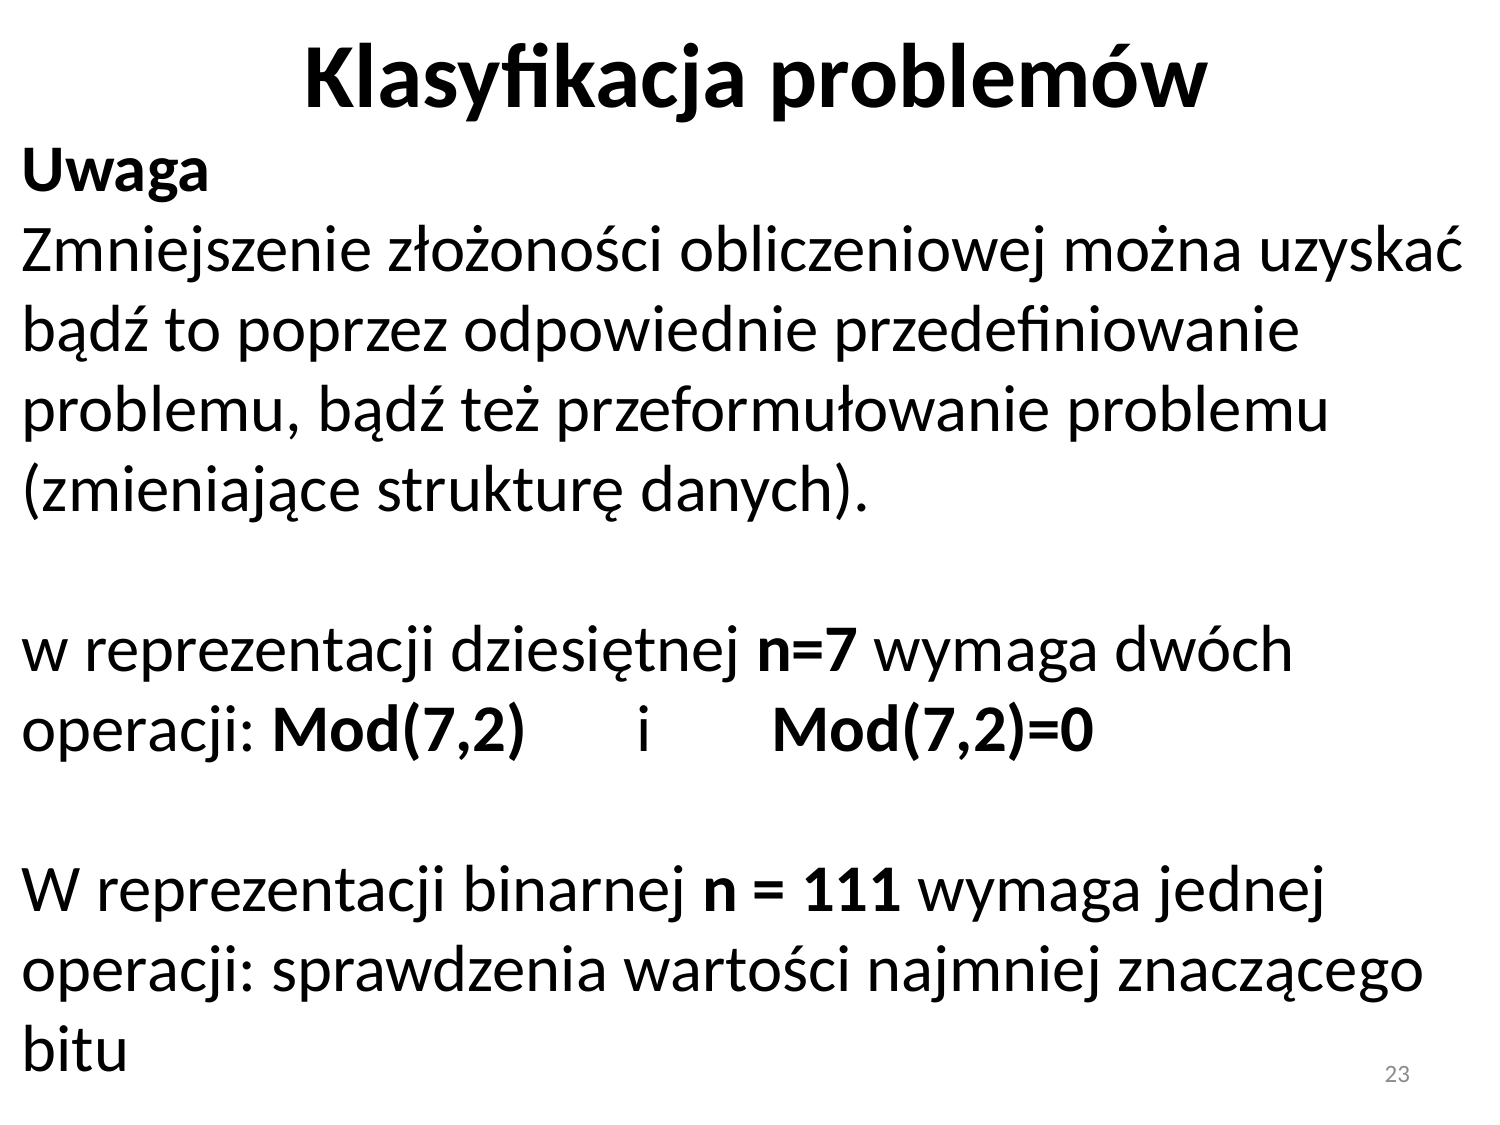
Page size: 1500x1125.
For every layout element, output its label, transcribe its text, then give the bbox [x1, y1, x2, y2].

title Klasyfikacja problemów [82, 0, 1432, 67]
text_box Uwaga Zmniejszenie złożoności obliczeniowej można uzyskać bądź to poprzez odpowiednie przedefiniowanie problemu, bądź też przeformułowanie problemu (zmieniające strukturę danych). w reprezentacji dziesiętnej n=7 wymaga dwóch operacji: Mod(7,2) i Mod(7,2)=0 W reprezentacji binarnej n = 111 wymaga jednej operacji: sprawdzenia wartości najmniej znaczącego bitu [6, 67, 1500, 1125]
